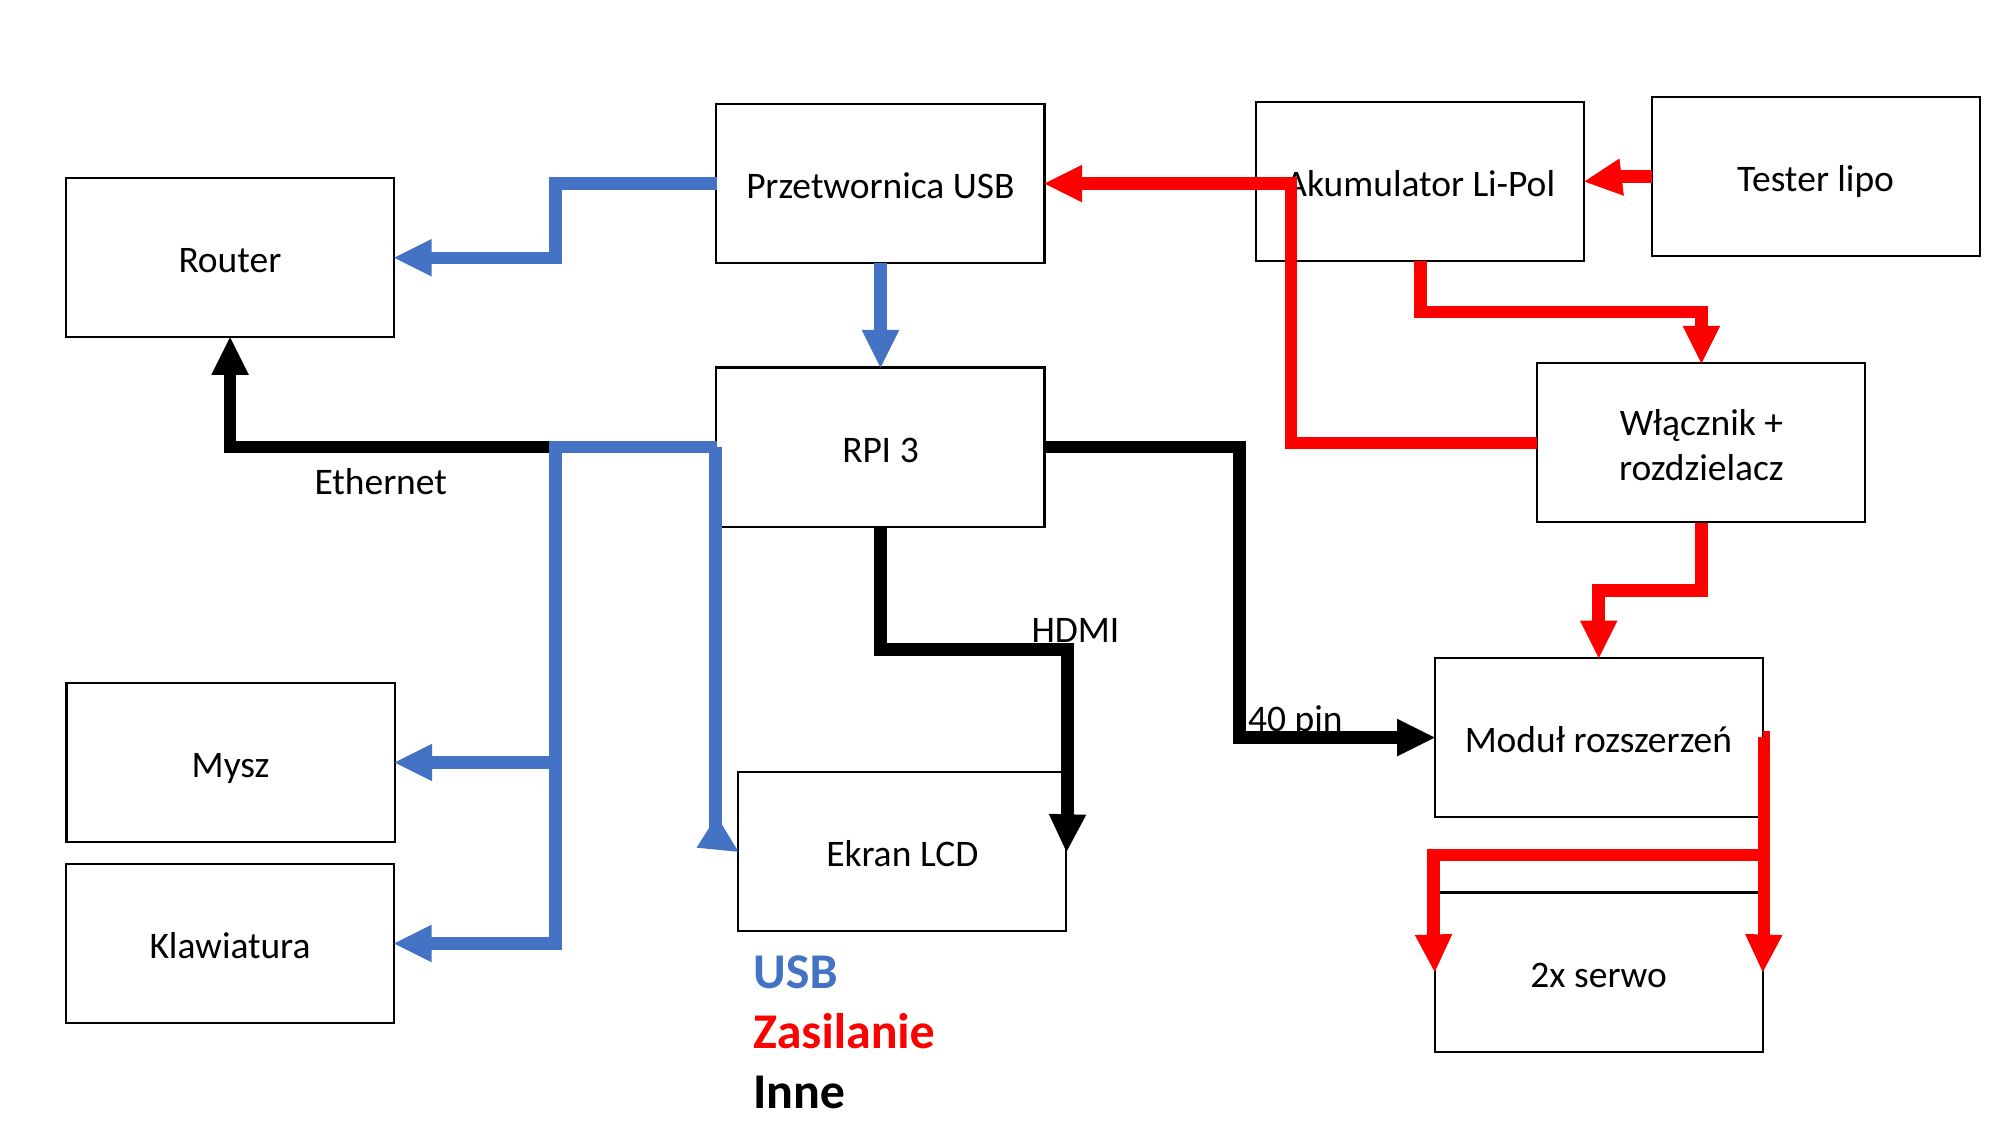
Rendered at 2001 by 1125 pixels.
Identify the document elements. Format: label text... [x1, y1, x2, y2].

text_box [717, 447, 739, 852]
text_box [1044, 447, 1435, 738]
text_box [1509, 171, 1613, 453]
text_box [1582, 538, 1718, 642]
text_box 2x serwo [1434, 973, 1764, 1053]
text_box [1044, 183, 1538, 444]
text_box Akumulator Li-Pol [1255, 101, 1585, 183]
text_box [394, 447, 717, 944]
text_box Ethernet [299, 449, 394, 510]
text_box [810, 596, 1137, 783]
text_box Ekran LCD [737, 771, 1067, 932]
text_box Moduł rozszerzeń [1435, 657, 1764, 737]
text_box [230, 337, 717, 448]
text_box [394, 183, 717, 258]
text_box Tester lipo [1651, 96, 1981, 257]
text_box 40 pin [1233, 738, 1372, 747]
text_box Włącznik + rozdzielacz [1536, 362, 1866, 523]
text_box Router [65, 177, 395, 338]
text_box Klawiatura [65, 863, 395, 1024]
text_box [1584, 176, 1652, 182]
text_box USB Zasilanie Inne [738, 931, 983, 1125]
text_box RPI 3 [717, 366, 1045, 528]
text_box Przetwornica USB [715, 103, 1046, 264]
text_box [1434, 737, 1763, 973]
text_box Mysz [65, 682, 394, 843]
